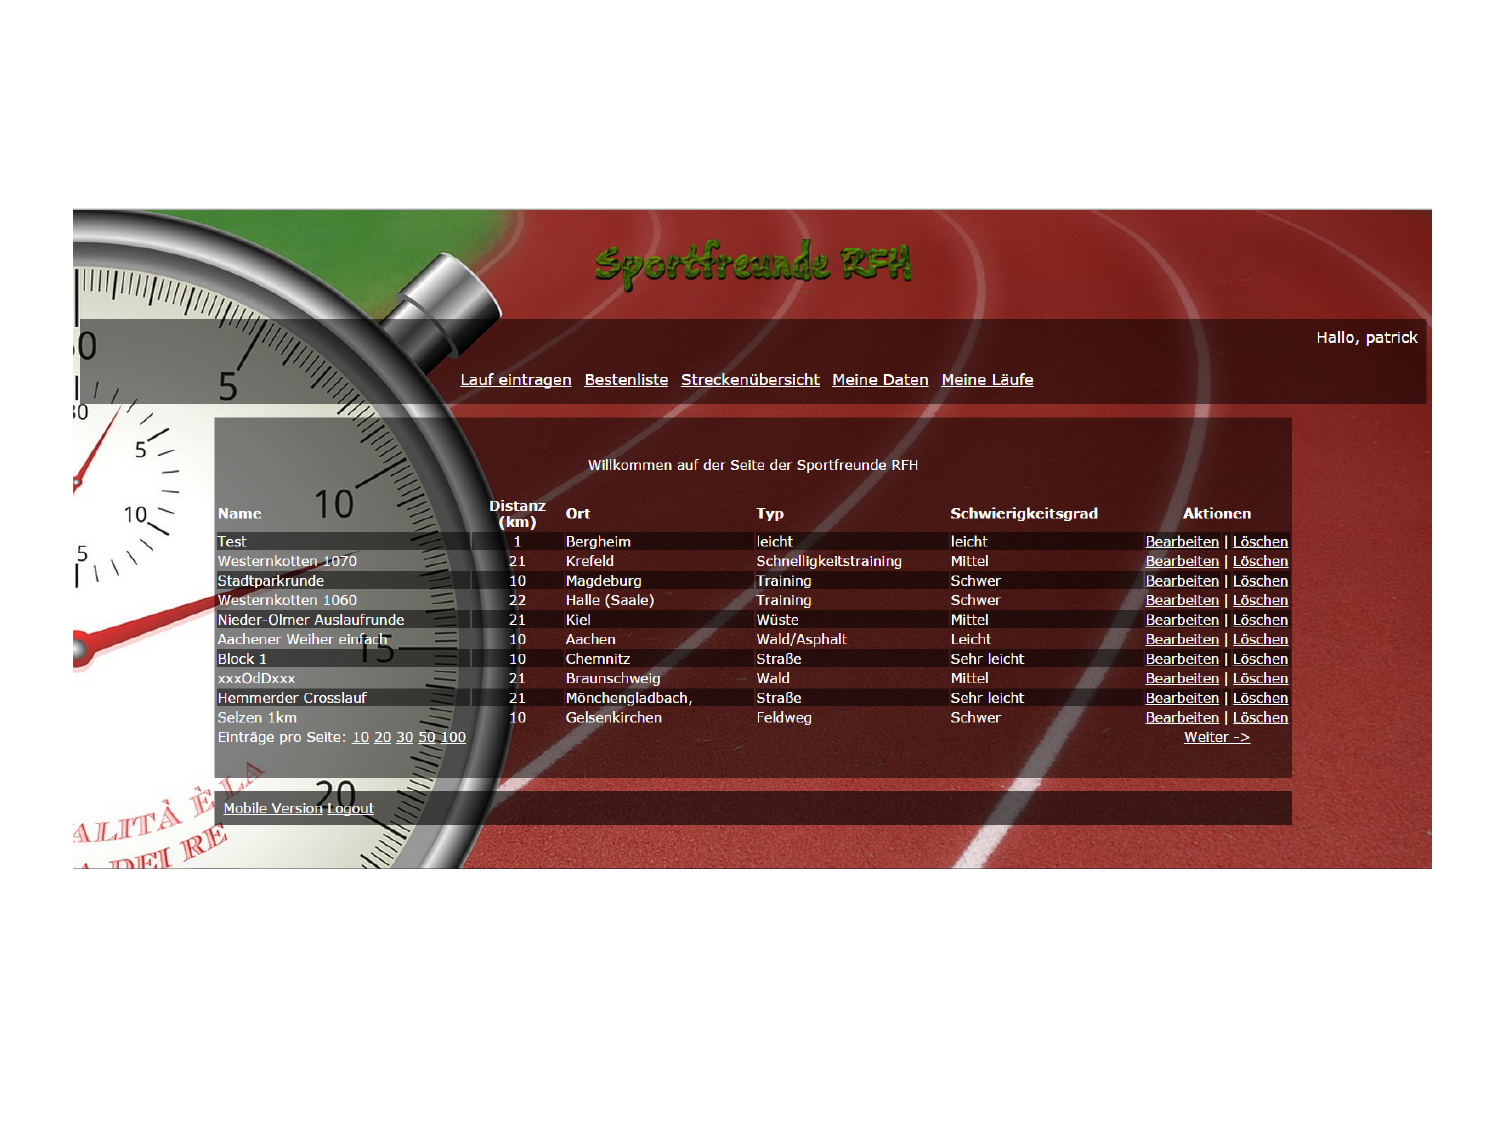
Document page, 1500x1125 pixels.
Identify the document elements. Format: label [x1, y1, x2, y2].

picture [73, 207, 1432, 869]
